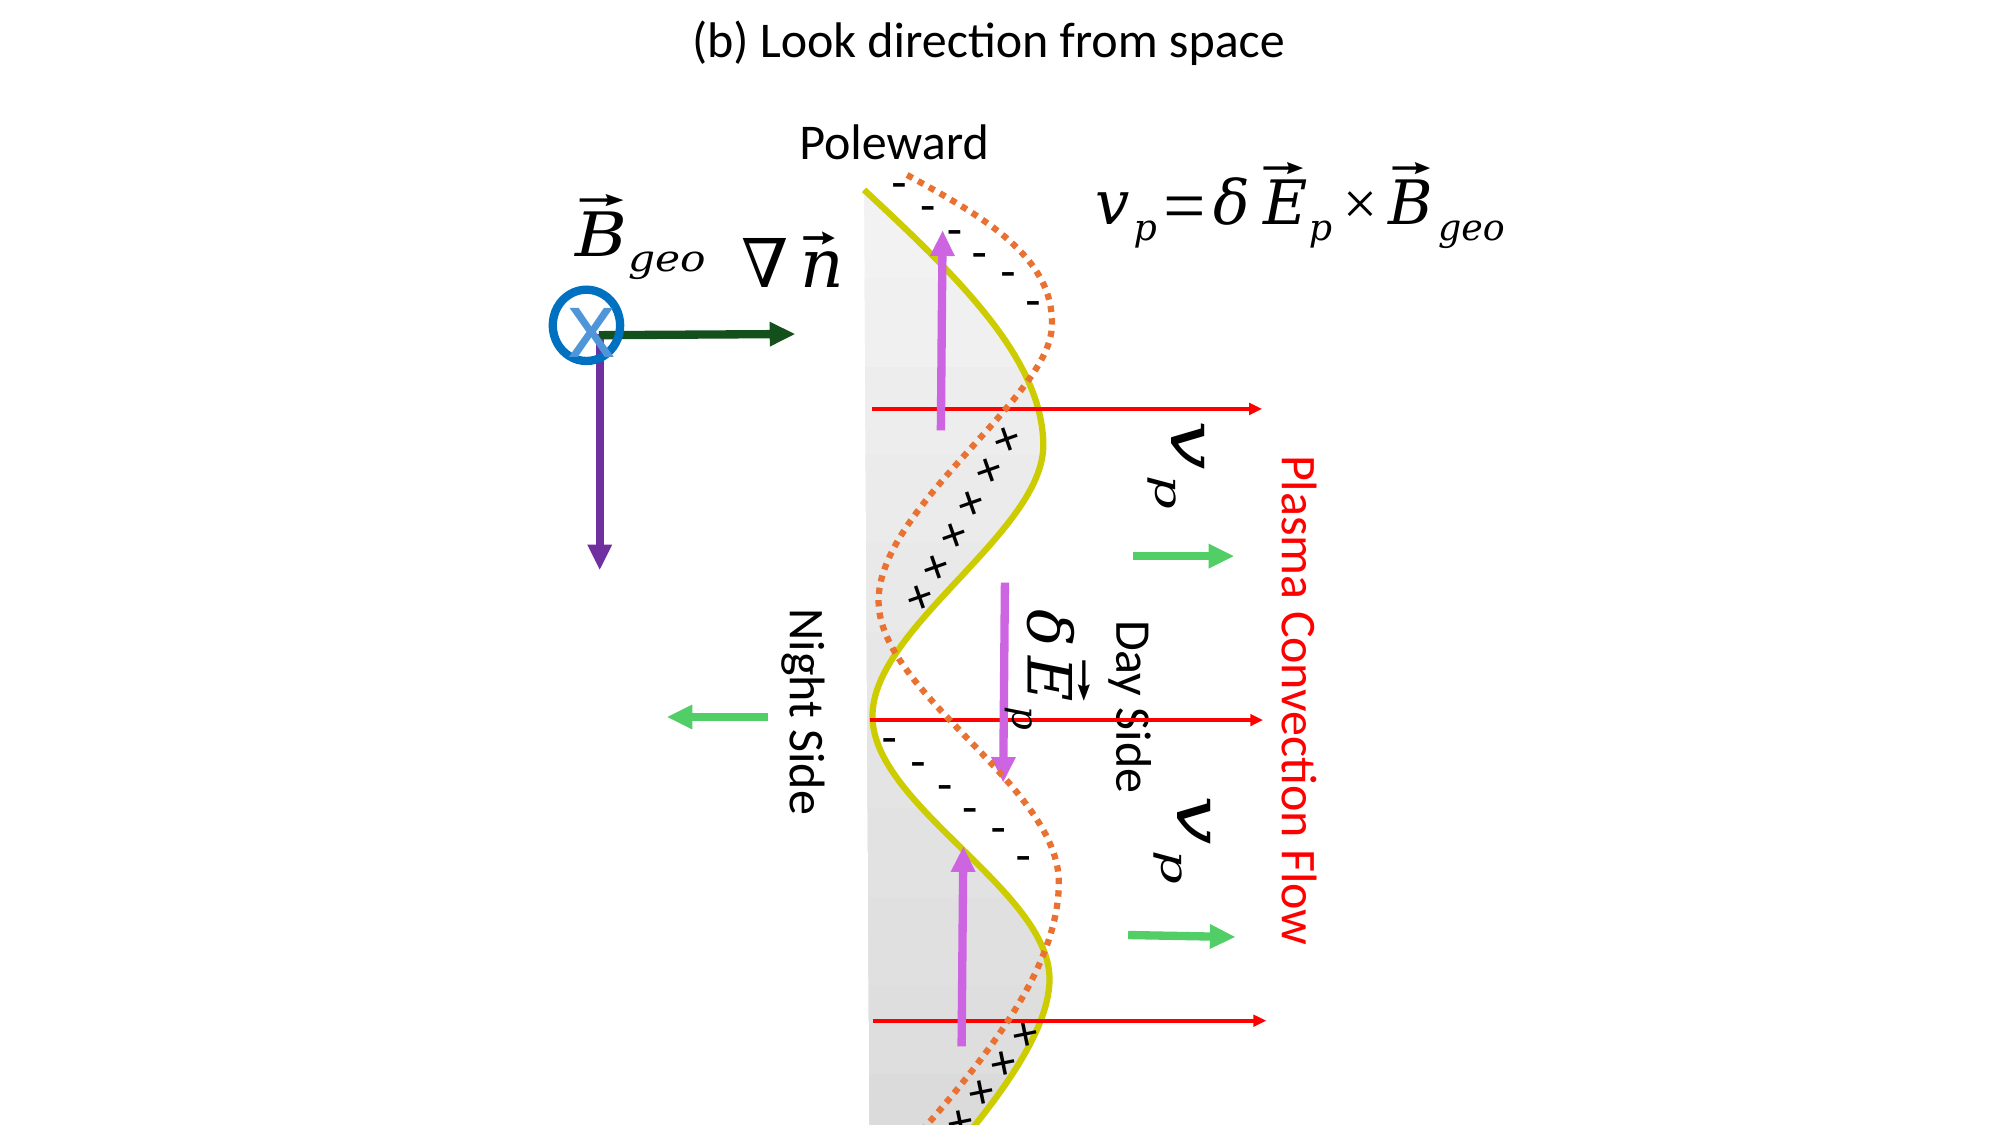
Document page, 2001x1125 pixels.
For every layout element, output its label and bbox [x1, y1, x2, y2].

text_box [426, 0, 1565, 1125]
